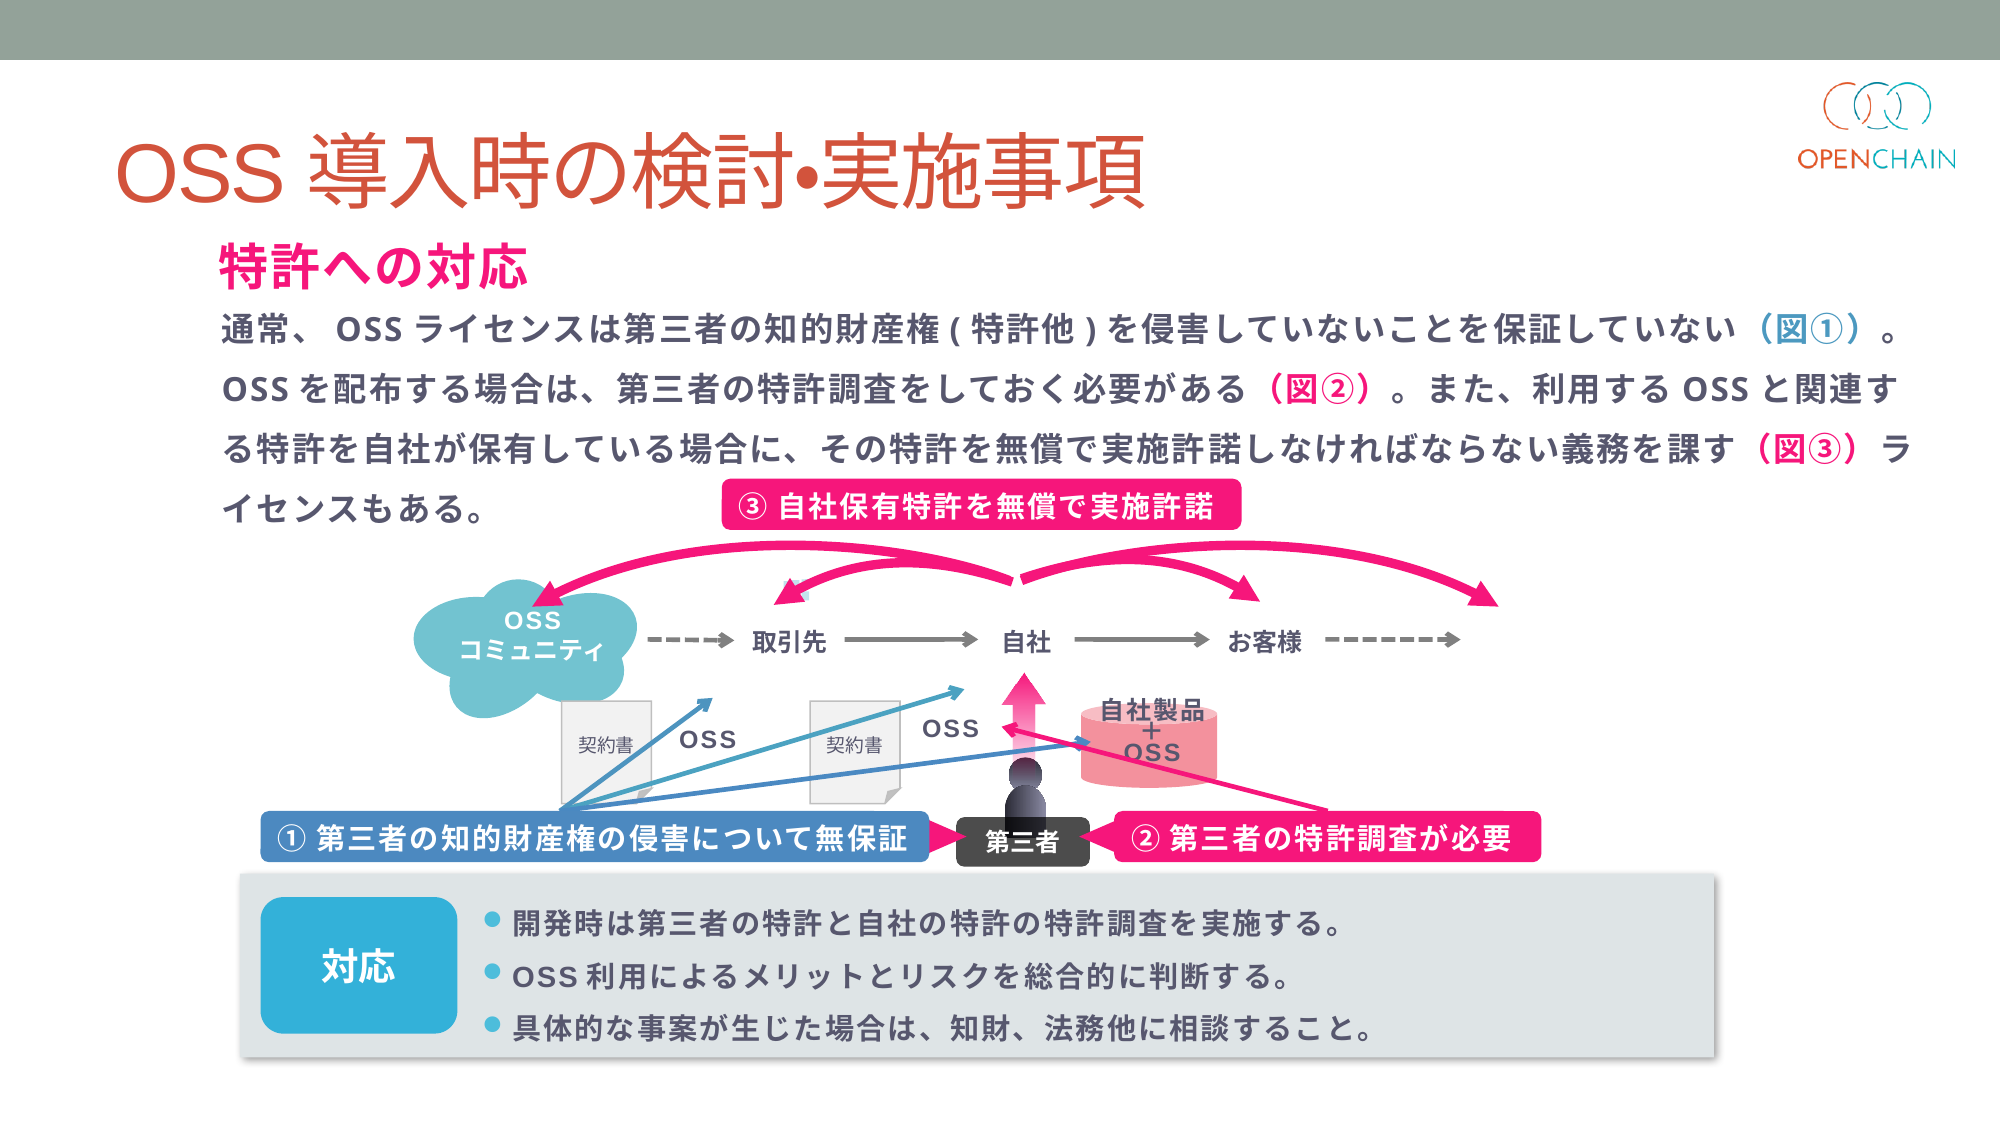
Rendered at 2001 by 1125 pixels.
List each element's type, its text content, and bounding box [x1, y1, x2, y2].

picture [1798, 82, 1955, 169]
title OSS導入時の検討・実施事項 [99, 87, 1900, 250]
text_box 対応 [260, 897, 458, 1034]
text_box [239, 873, 1714, 1058]
text_box 開発時は第三者の特許と自社の特許の特許調査を実施する。 OSS利用によるメリットとリスクを総合的に判断する。 具体的な事案が生じた場合は、知財、法務他に相談すること。 [482, 887, 1593, 1056]
text_box 通常、OSSライセンスは第三者の知的財産権(特許他)を侵害していないことを保証していない（図①）。OSSを配布する場合は、第三者の特許調査をしておく必要がある（図②）。また、利用するOSSと関連する特許を自社が保有している場合に、その特許を無償で実施許諾しなければならない義務を課す（図③）ライセンスもある。 [221, 282, 1926, 397]
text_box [260, 478, 1542, 868]
text_box 特許への対応 [203, 250, 544, 303]
